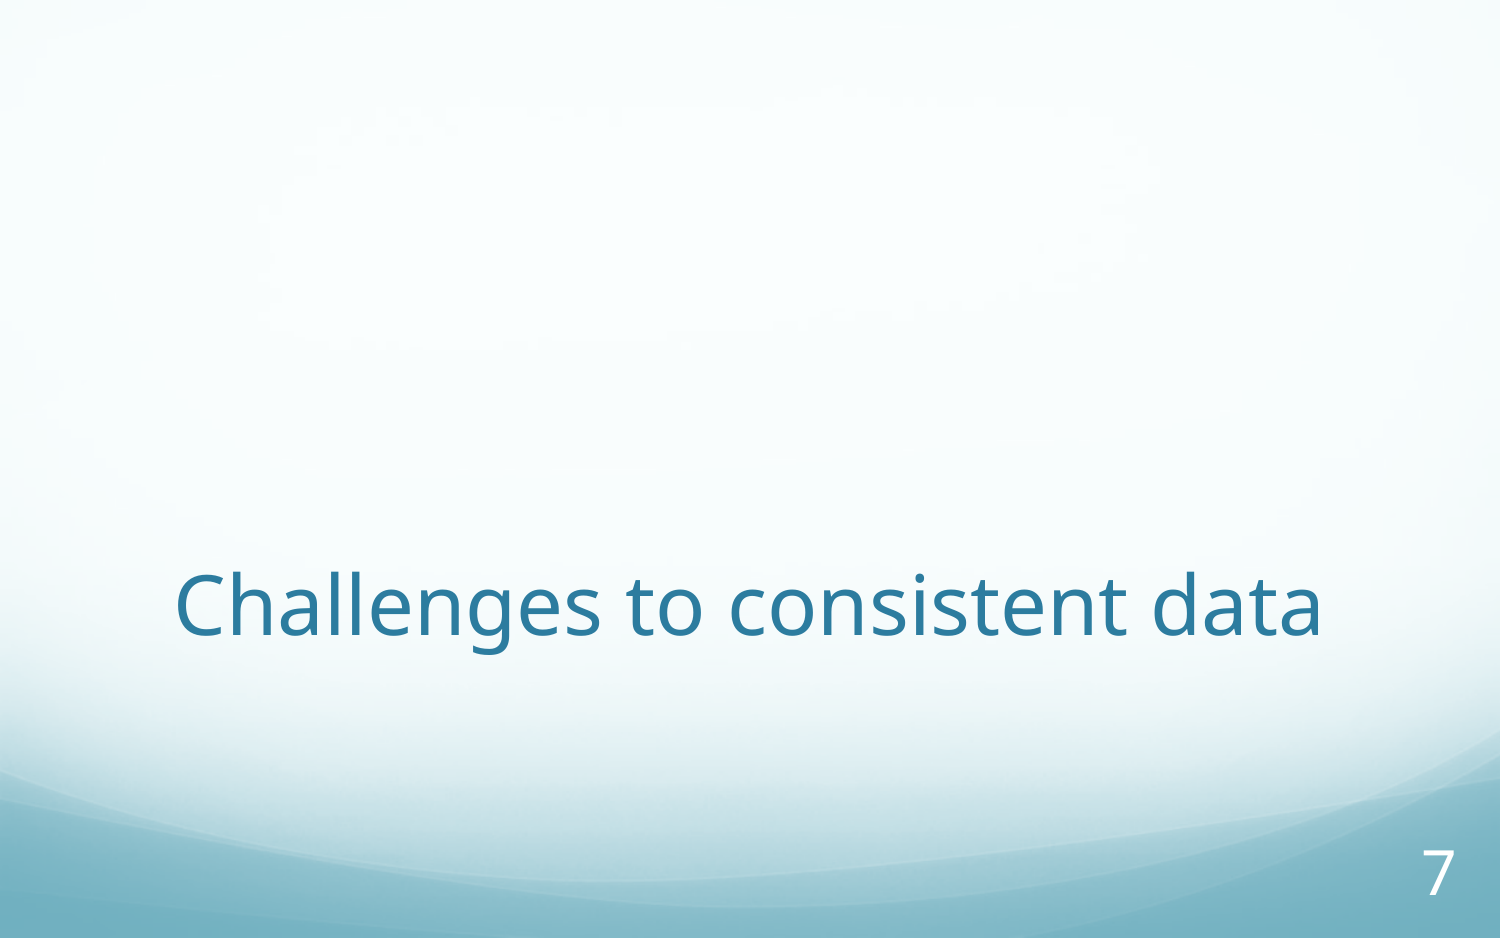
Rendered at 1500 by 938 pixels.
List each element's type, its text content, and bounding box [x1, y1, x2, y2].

title Challenges to consistent data [59, 458, 1441, 660]
text_box 7 [1349, 831, 1470, 920]
